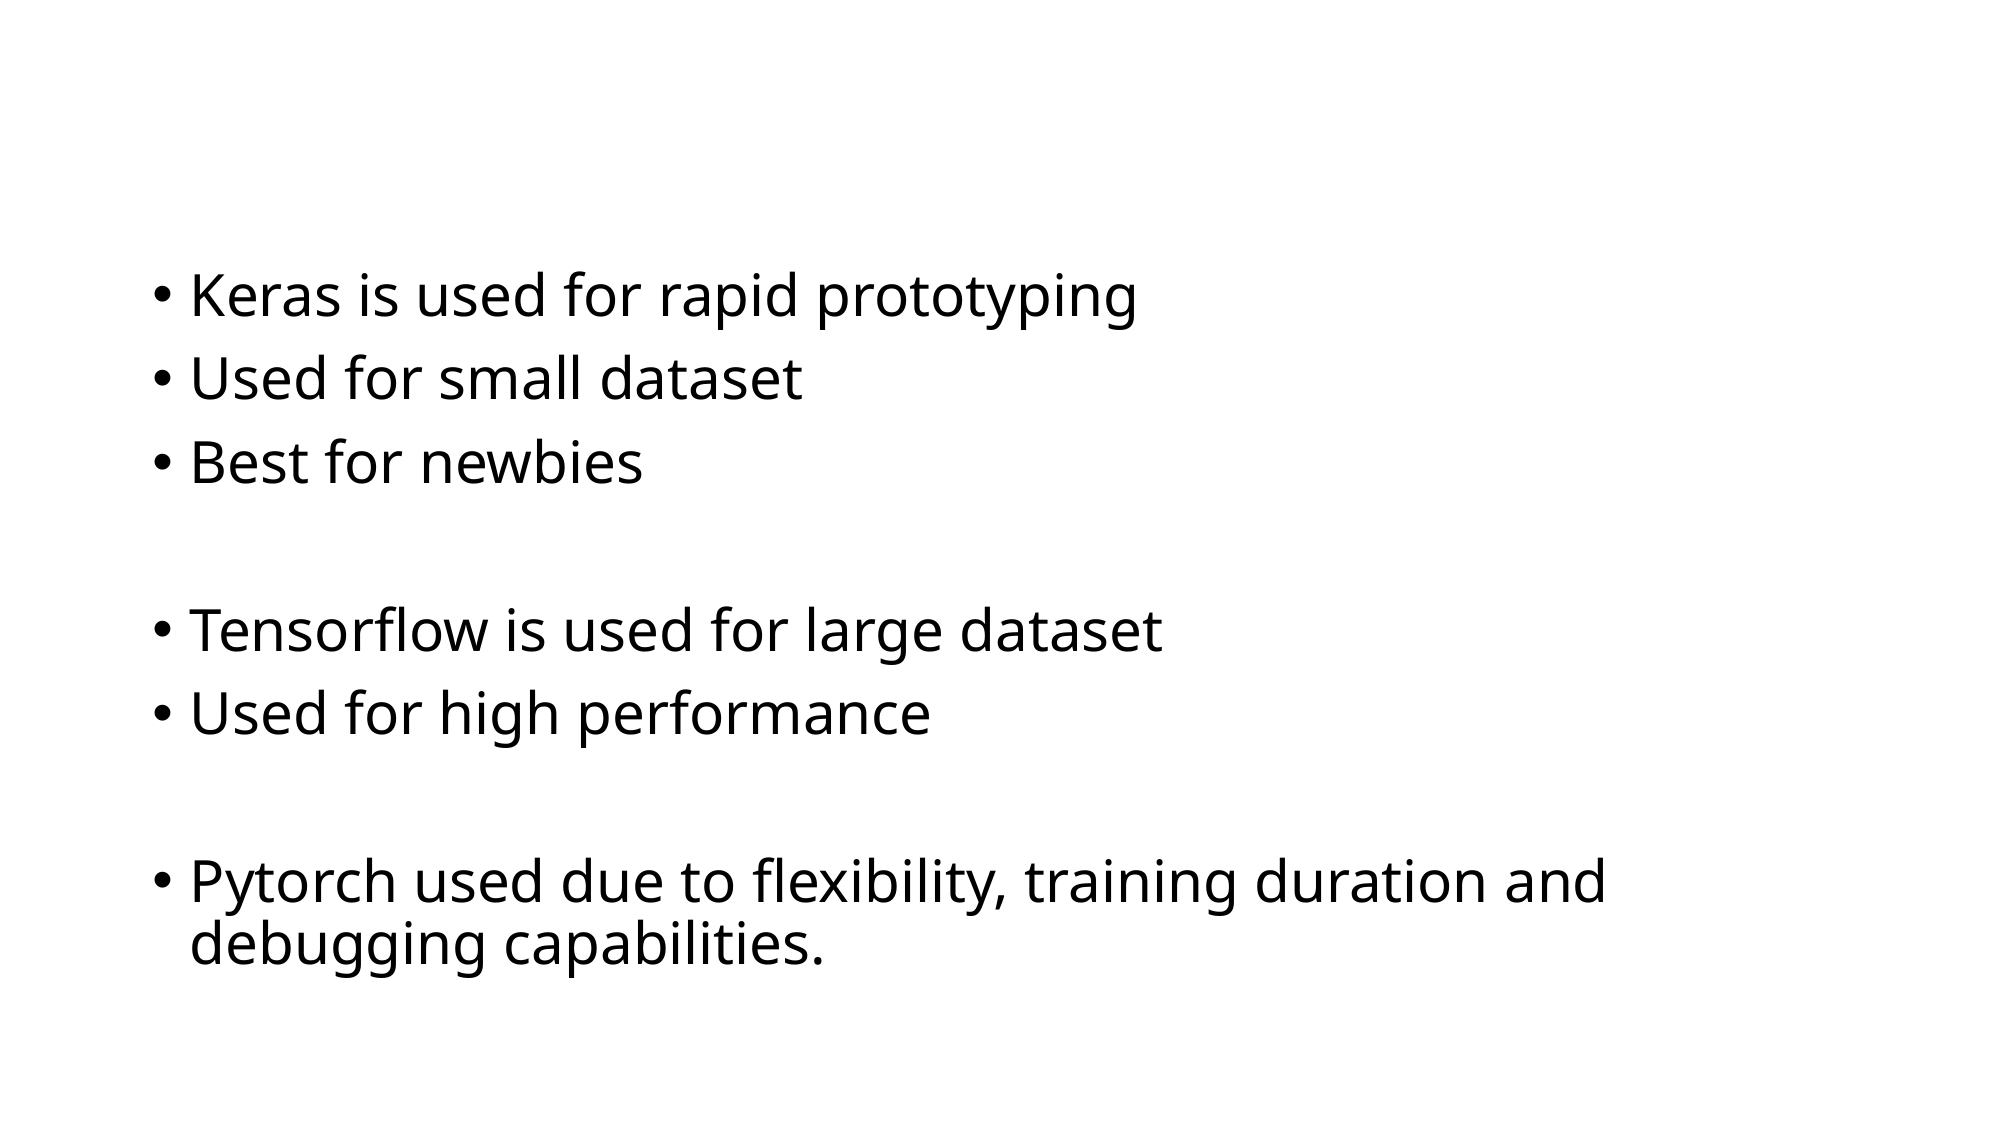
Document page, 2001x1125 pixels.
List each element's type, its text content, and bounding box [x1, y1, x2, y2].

list Keras is used for rapid prototyping Used for small dataset Best for newbies Tensorflow is used for large dataset Used for high performance Pytorch used due to flexibility, training duration and debugging capabilities. [137, 258, 1863, 1037]
